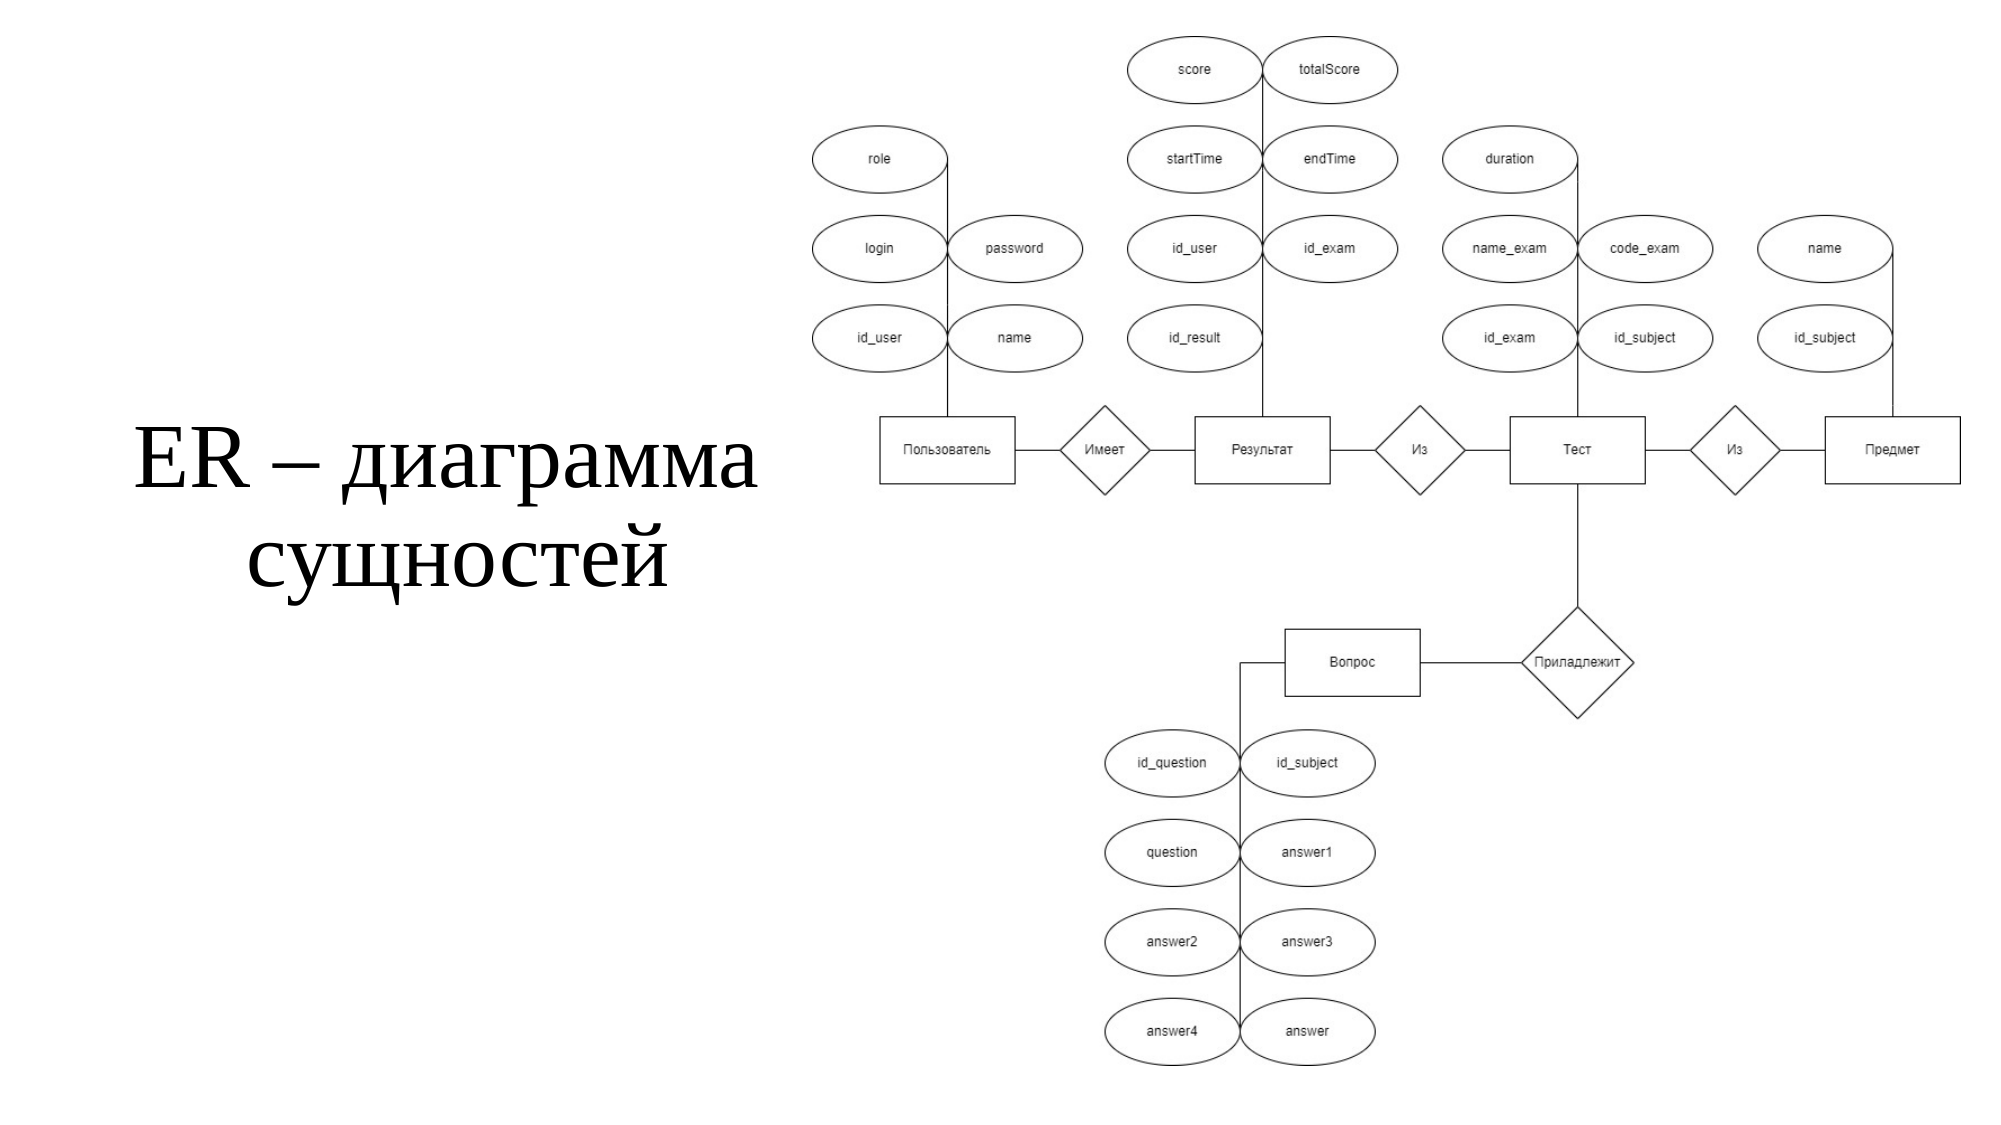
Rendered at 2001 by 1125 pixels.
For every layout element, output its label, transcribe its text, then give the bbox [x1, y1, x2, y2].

title ER – диаграмма сущностей [96, 318, 797, 698]
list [812, 36, 1962, 1066]
